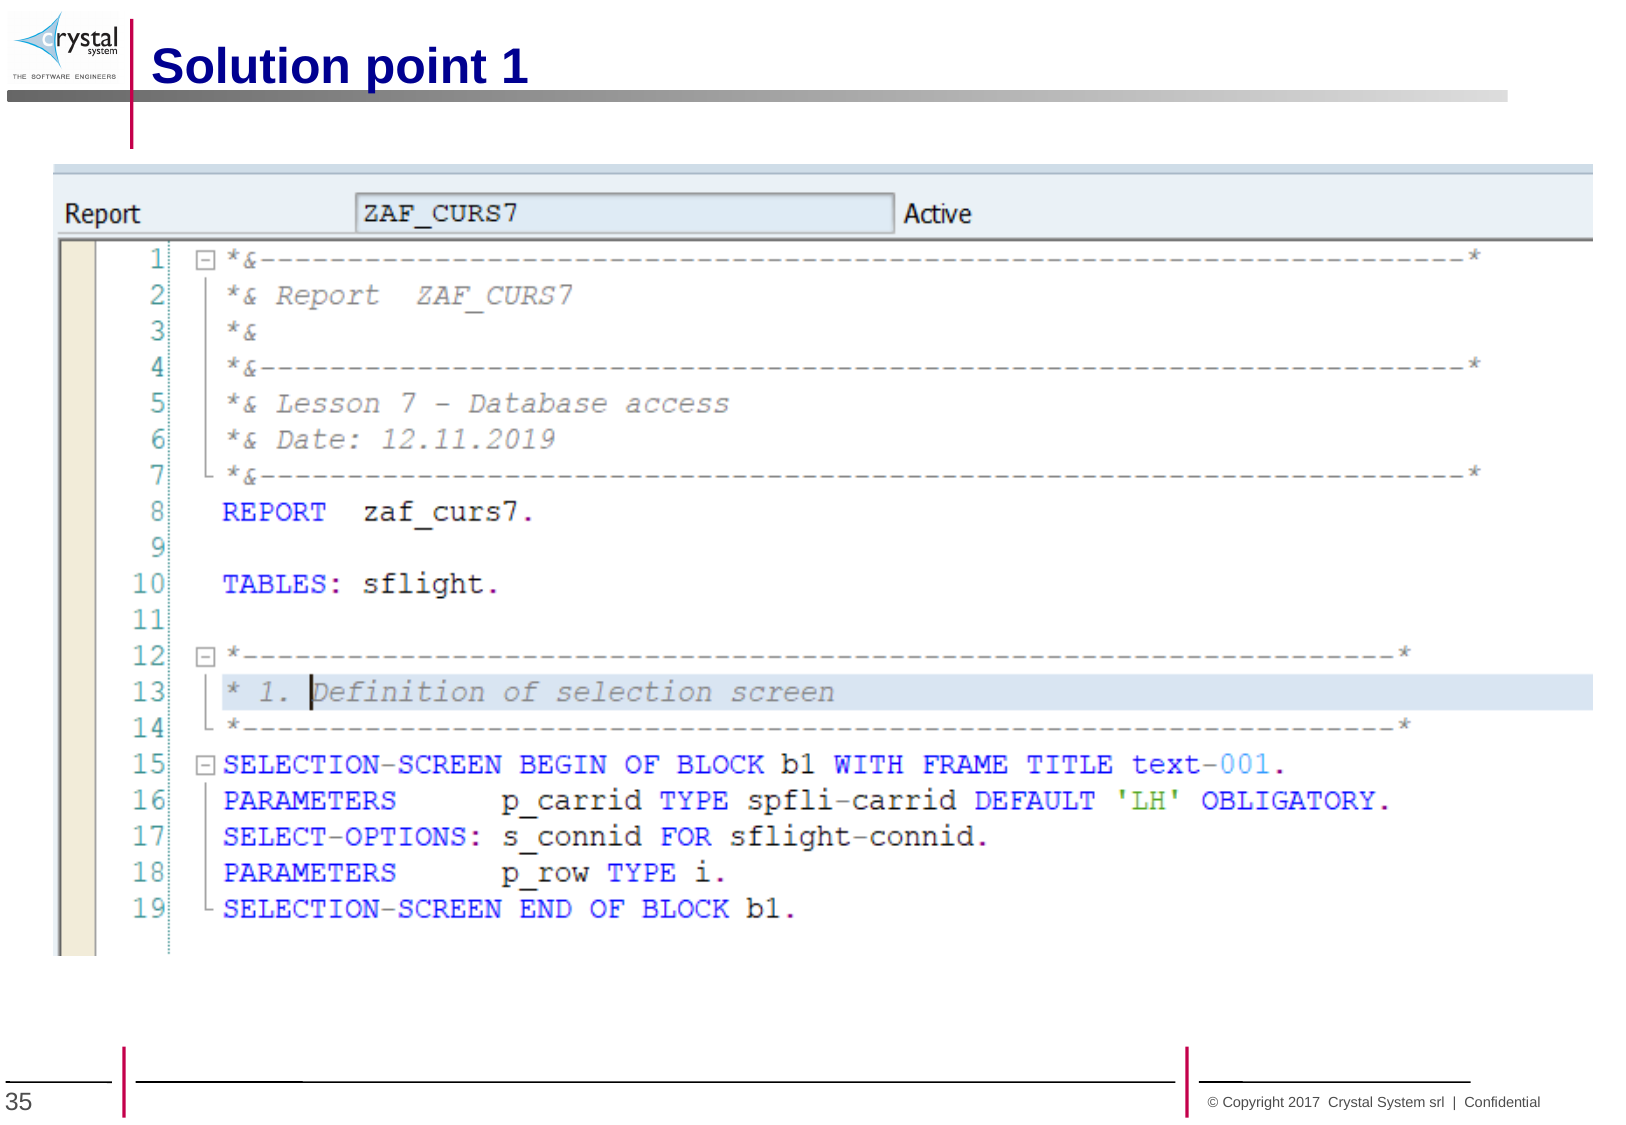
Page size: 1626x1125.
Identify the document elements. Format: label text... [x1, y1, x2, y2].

picture [7, 11, 125, 84]
picture [53, 164, 1594, 956]
text_box Solution point 1 [136, 25, 877, 101]
